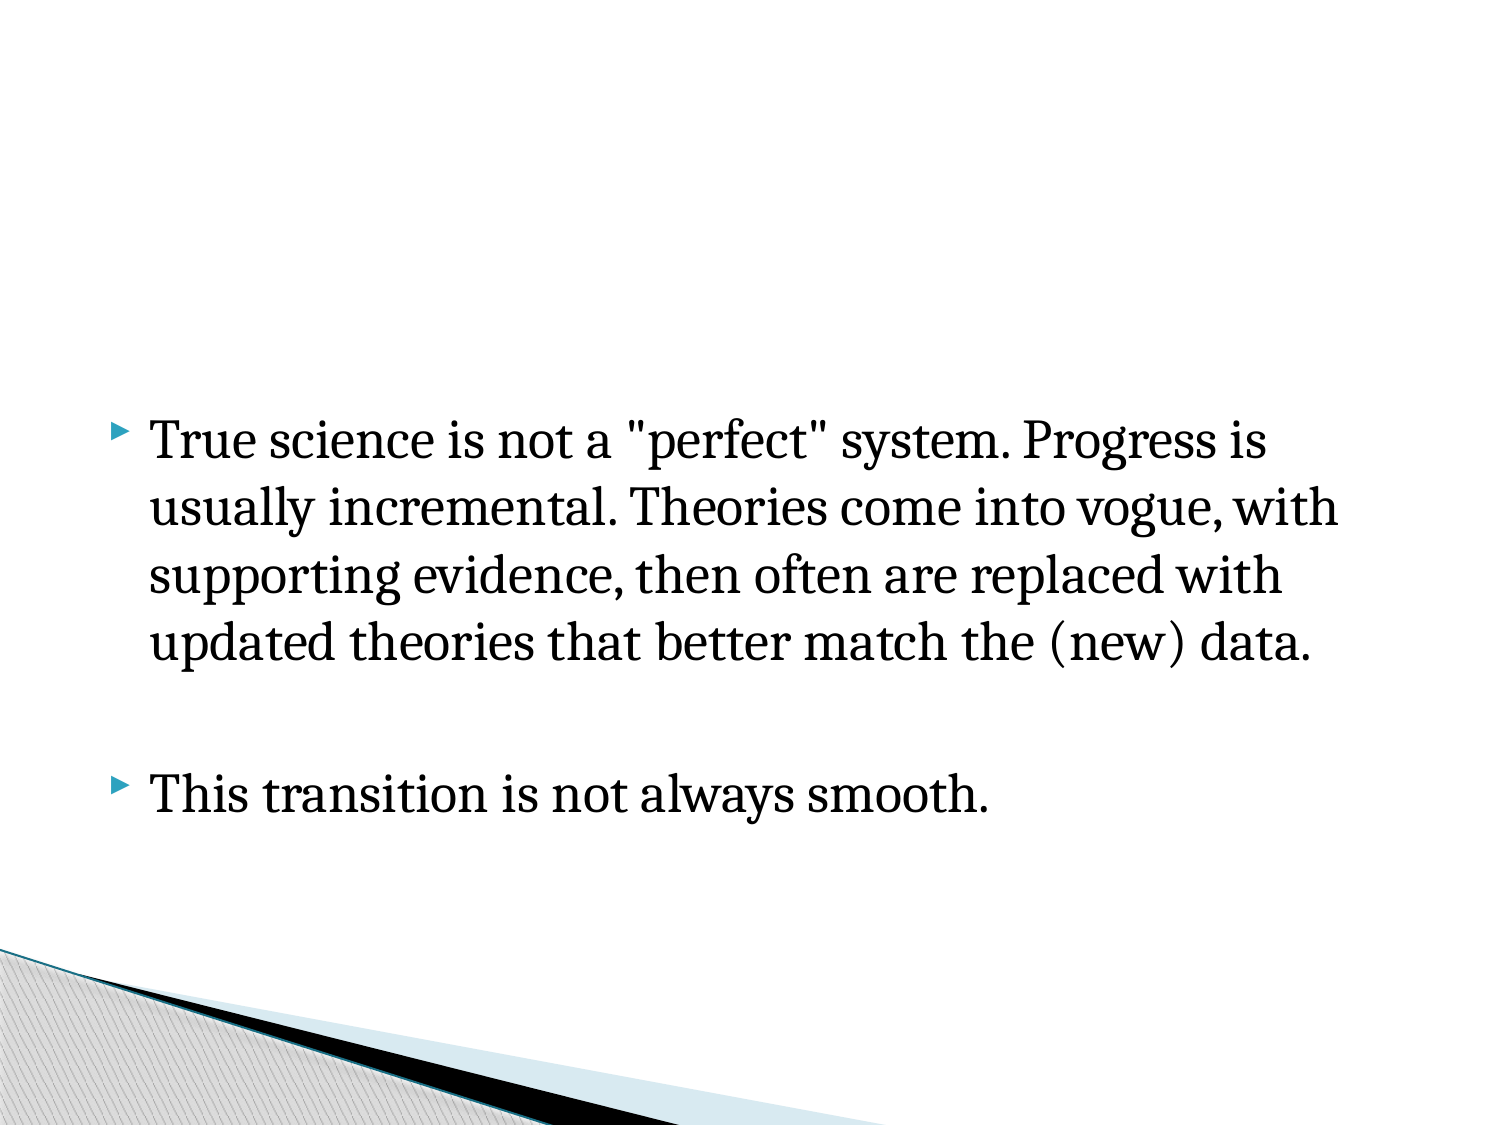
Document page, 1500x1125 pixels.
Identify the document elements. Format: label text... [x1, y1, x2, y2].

list True science is not a "perfect" system. Progress is usually incremental. Theories come into vogue, with supporting evidence, then often are replaced with updated theories that better match the (new) data. This transition is not always smooth. [75, 242, 1425, 986]
